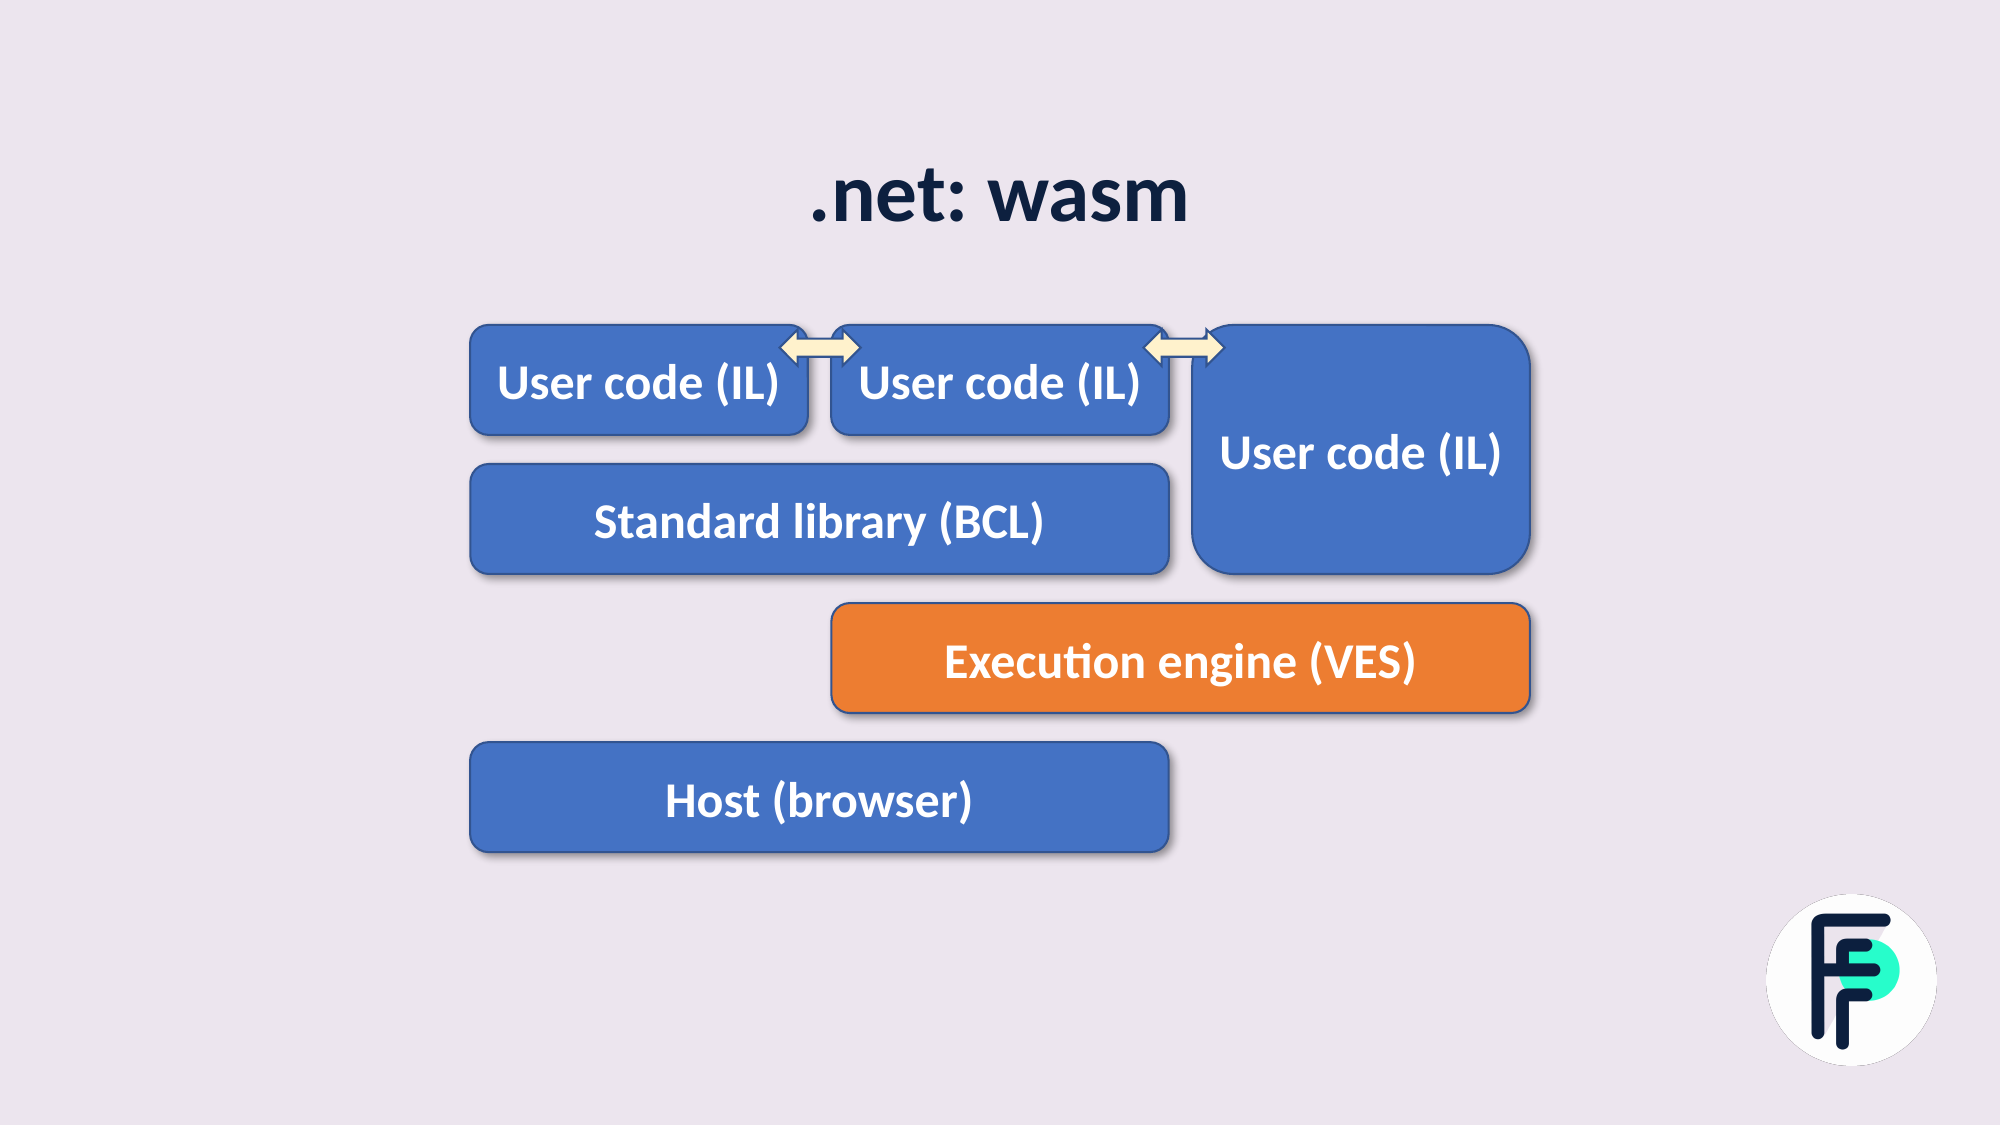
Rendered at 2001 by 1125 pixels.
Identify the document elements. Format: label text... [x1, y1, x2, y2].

picture [1766, 894, 1937, 1066]
text_box [778, 326, 863, 369]
text_box .net: wasm [58, 122, 1942, 268]
text_box Execution engine (VES) [830, 602, 1531, 715]
text_box Standard library (BCL) [469, 462, 1170, 575]
text_box [1141, 326, 1227, 369]
text_box User code (IL) [830, 323, 1170, 436]
text_box User code (IL) [1191, 323, 1531, 576]
text_box User code (IL) [469, 323, 809, 436]
text_box Host (browser) [469, 741, 1170, 854]
